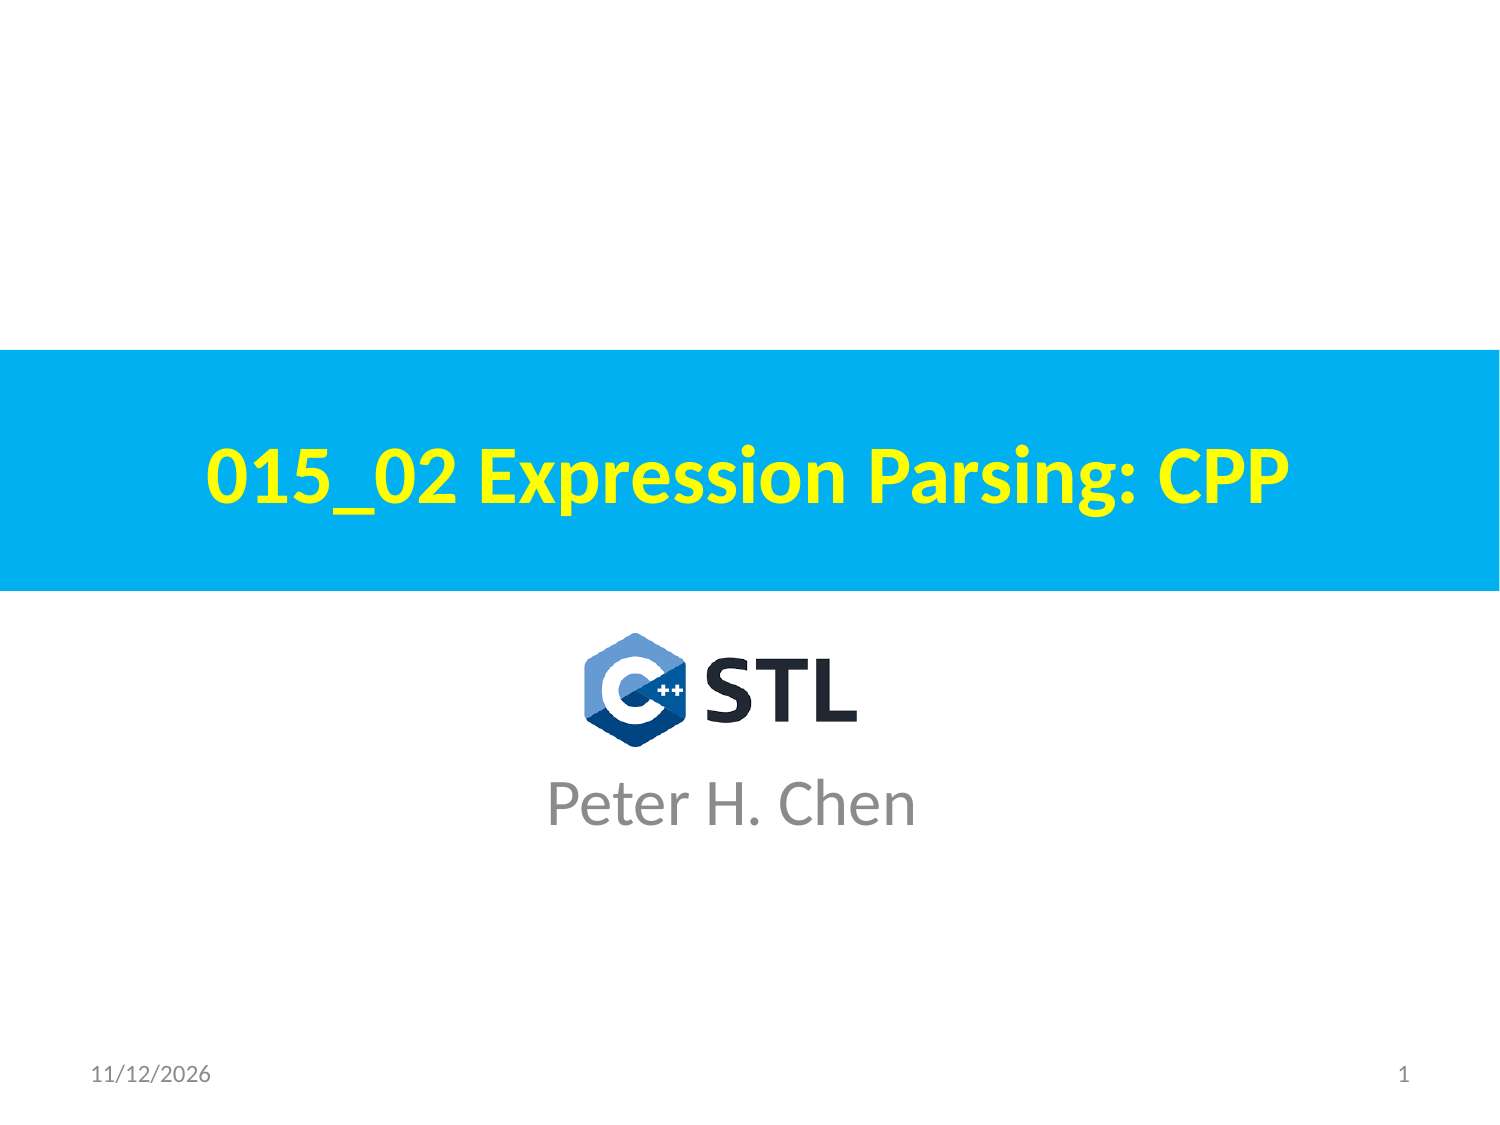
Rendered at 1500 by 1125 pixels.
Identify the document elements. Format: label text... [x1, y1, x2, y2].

picture [584, 633, 857, 747]
title 015_02 Expression Parsing: CPP [0, 349, 1500, 591]
slide_number 1 [1074, 1042, 1425, 1103]
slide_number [75, 1042, 425, 1103]
subtitle Peter H. Chen [206, 751, 1257, 866]
